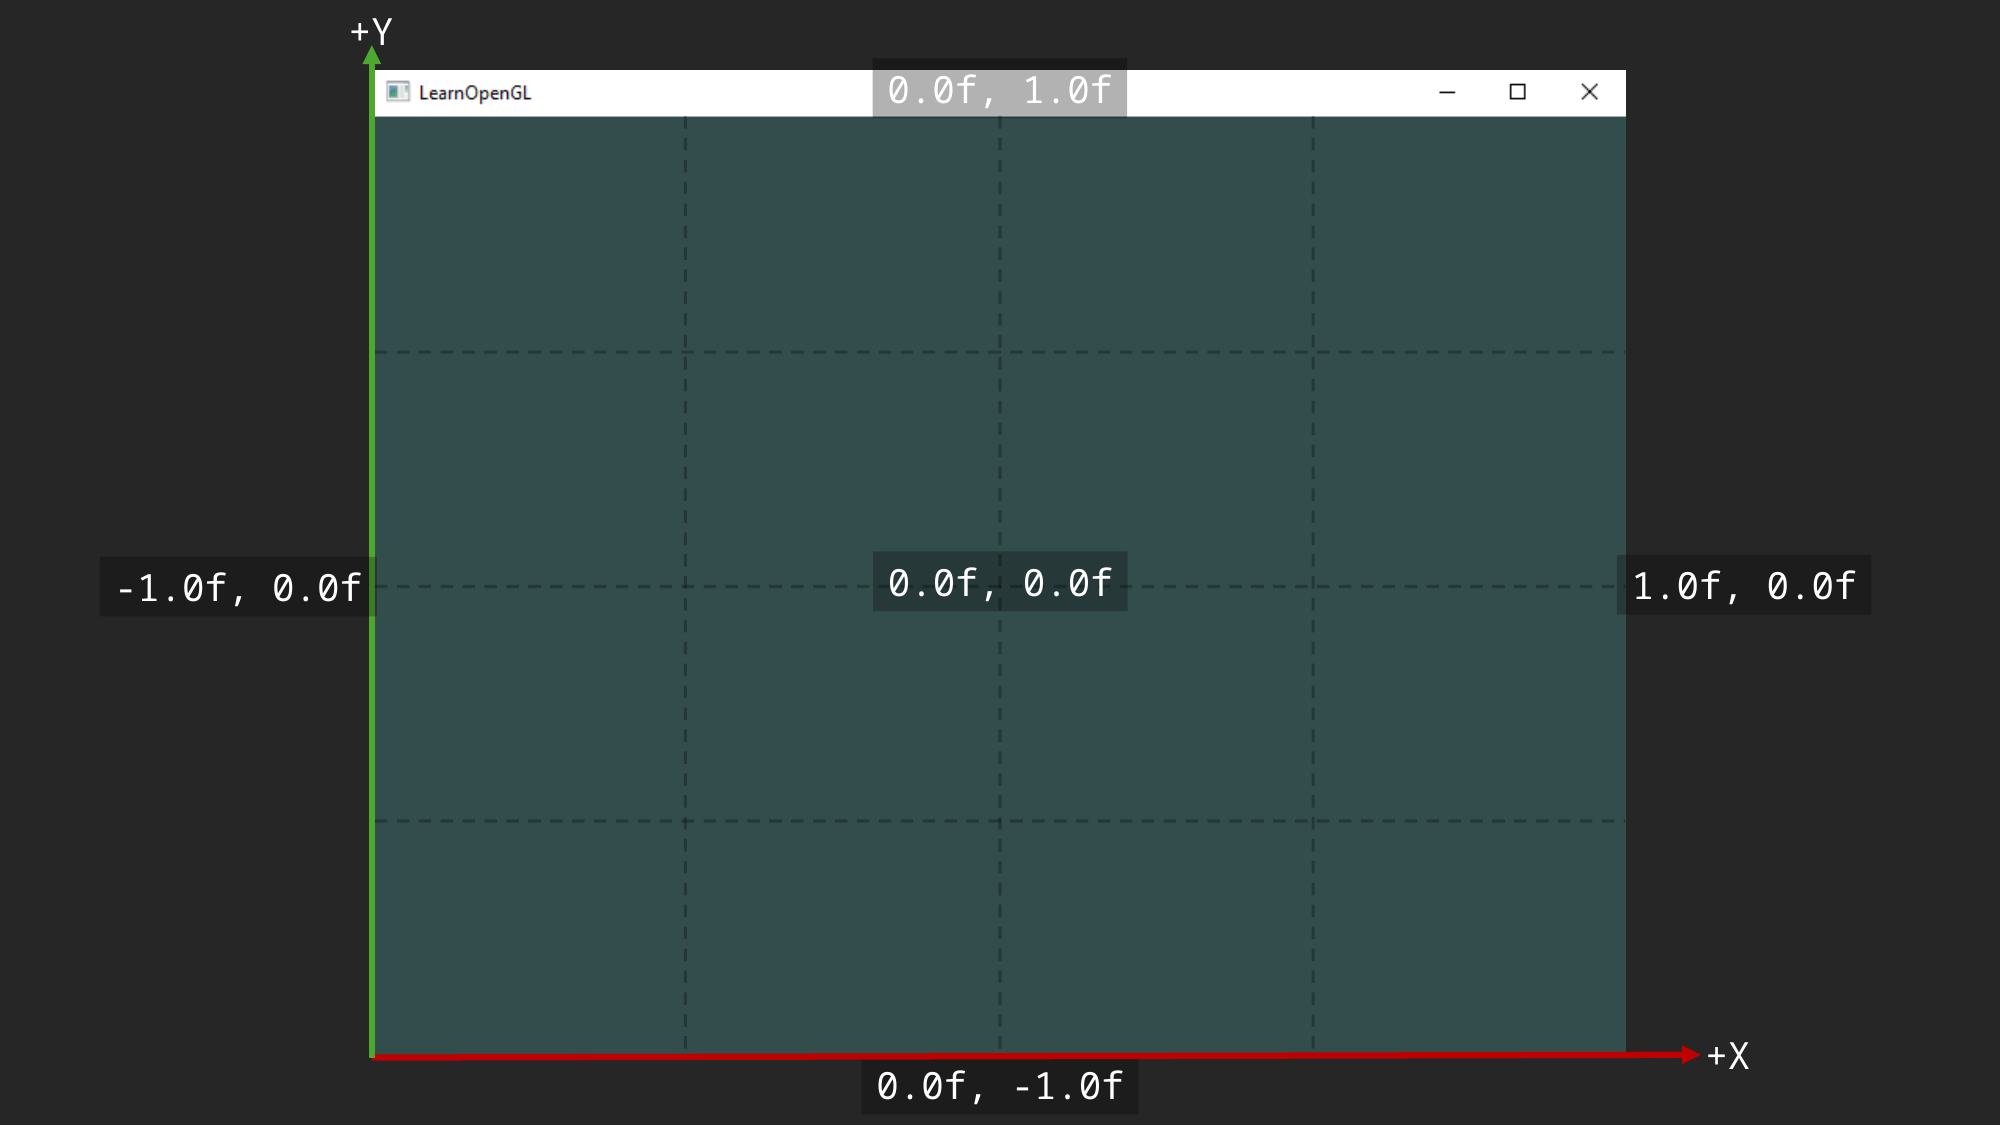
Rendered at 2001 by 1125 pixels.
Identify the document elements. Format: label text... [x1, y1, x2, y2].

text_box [334, 0, 1765, 1087]
text_box 0.0f, -1.0f [861, 1087, 1139, 1115]
text_box -1.0f, 0.0f [99, 556, 334, 617]
text_box [0, 0, 2000, 1125]
text_box 1.0f, 0.0f [1765, 554, 1872, 615]
